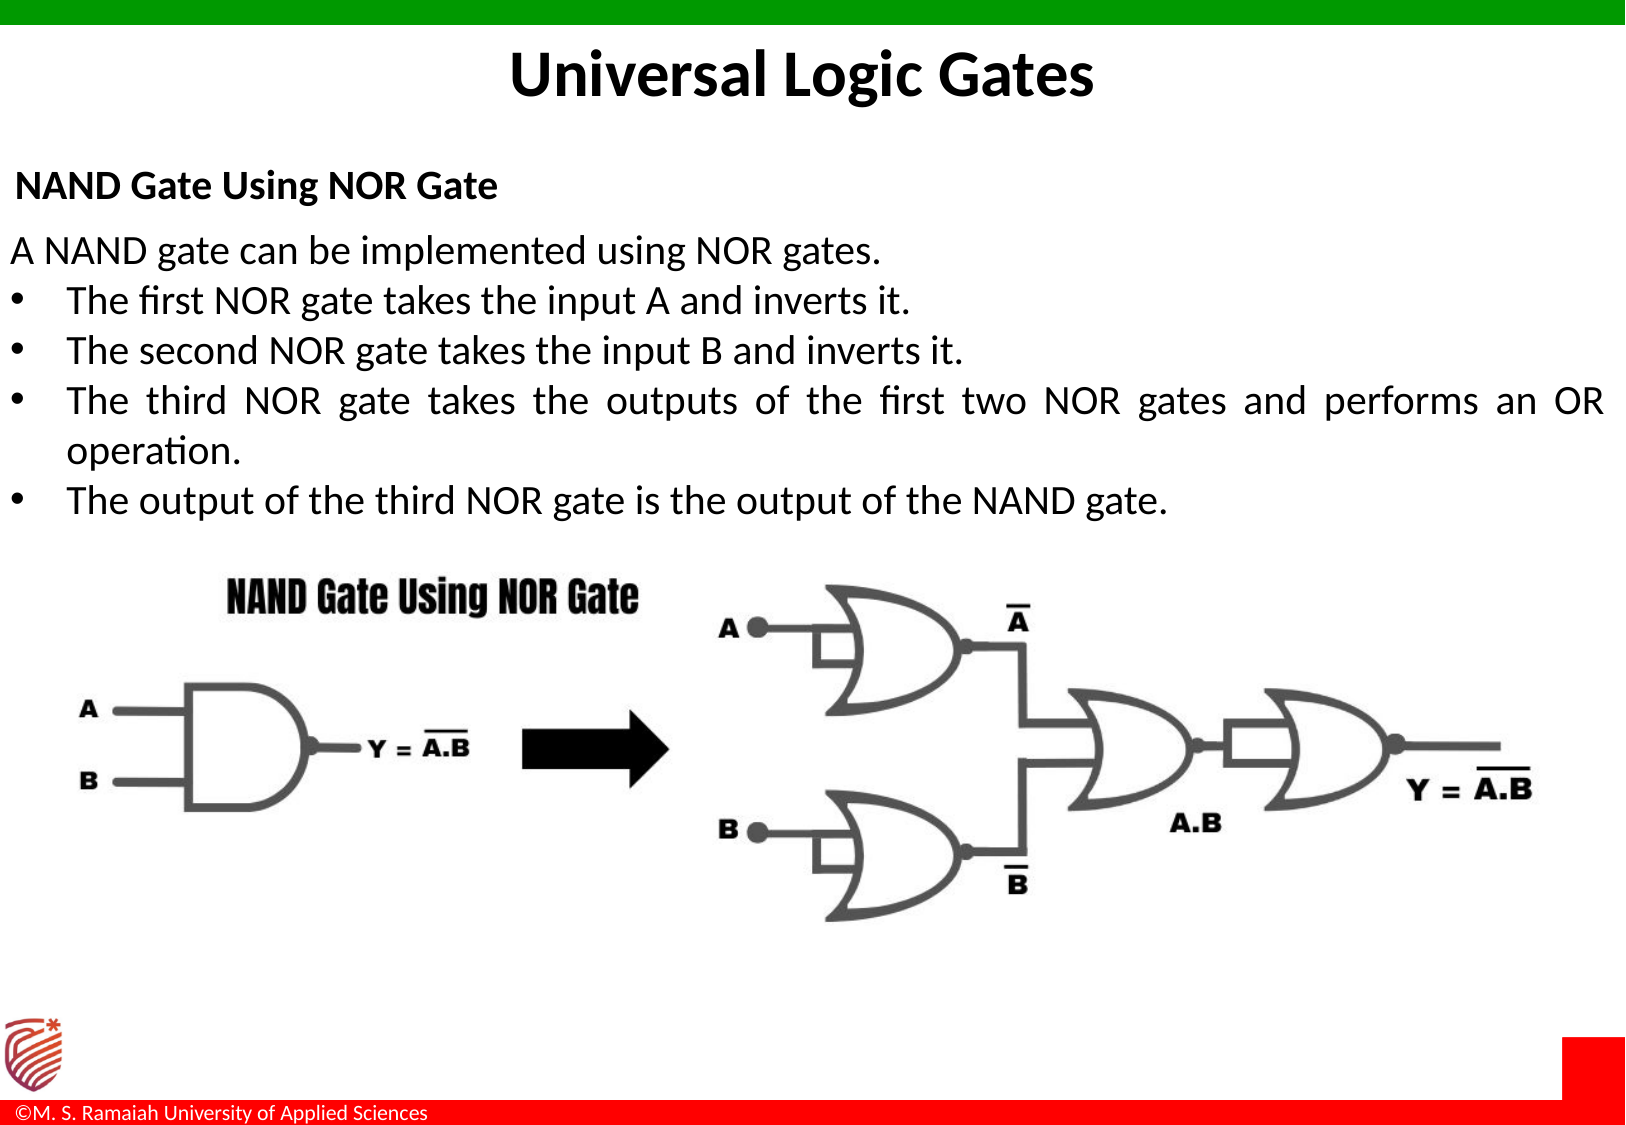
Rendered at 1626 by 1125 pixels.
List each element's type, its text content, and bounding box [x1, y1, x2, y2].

text_box Universal Logic Gates [495, 22, 1446, 118]
picture [47, 562, 1560, 941]
picture [0, 1007, 69, 1094]
text_box NAND Gate Using NOR Gate [0, 149, 1608, 215]
text_box A NAND gate can be implemented using NOR gates. The first NOR gate takes the input A and inverts it. The second NOR gate takes the input B and inverts it. The third NOR gate takes the outputs of the first two NOR gates and performs an OR operation. The output of the third NOR gate is the output of the NAND gate. [0, 215, 1621, 531]
